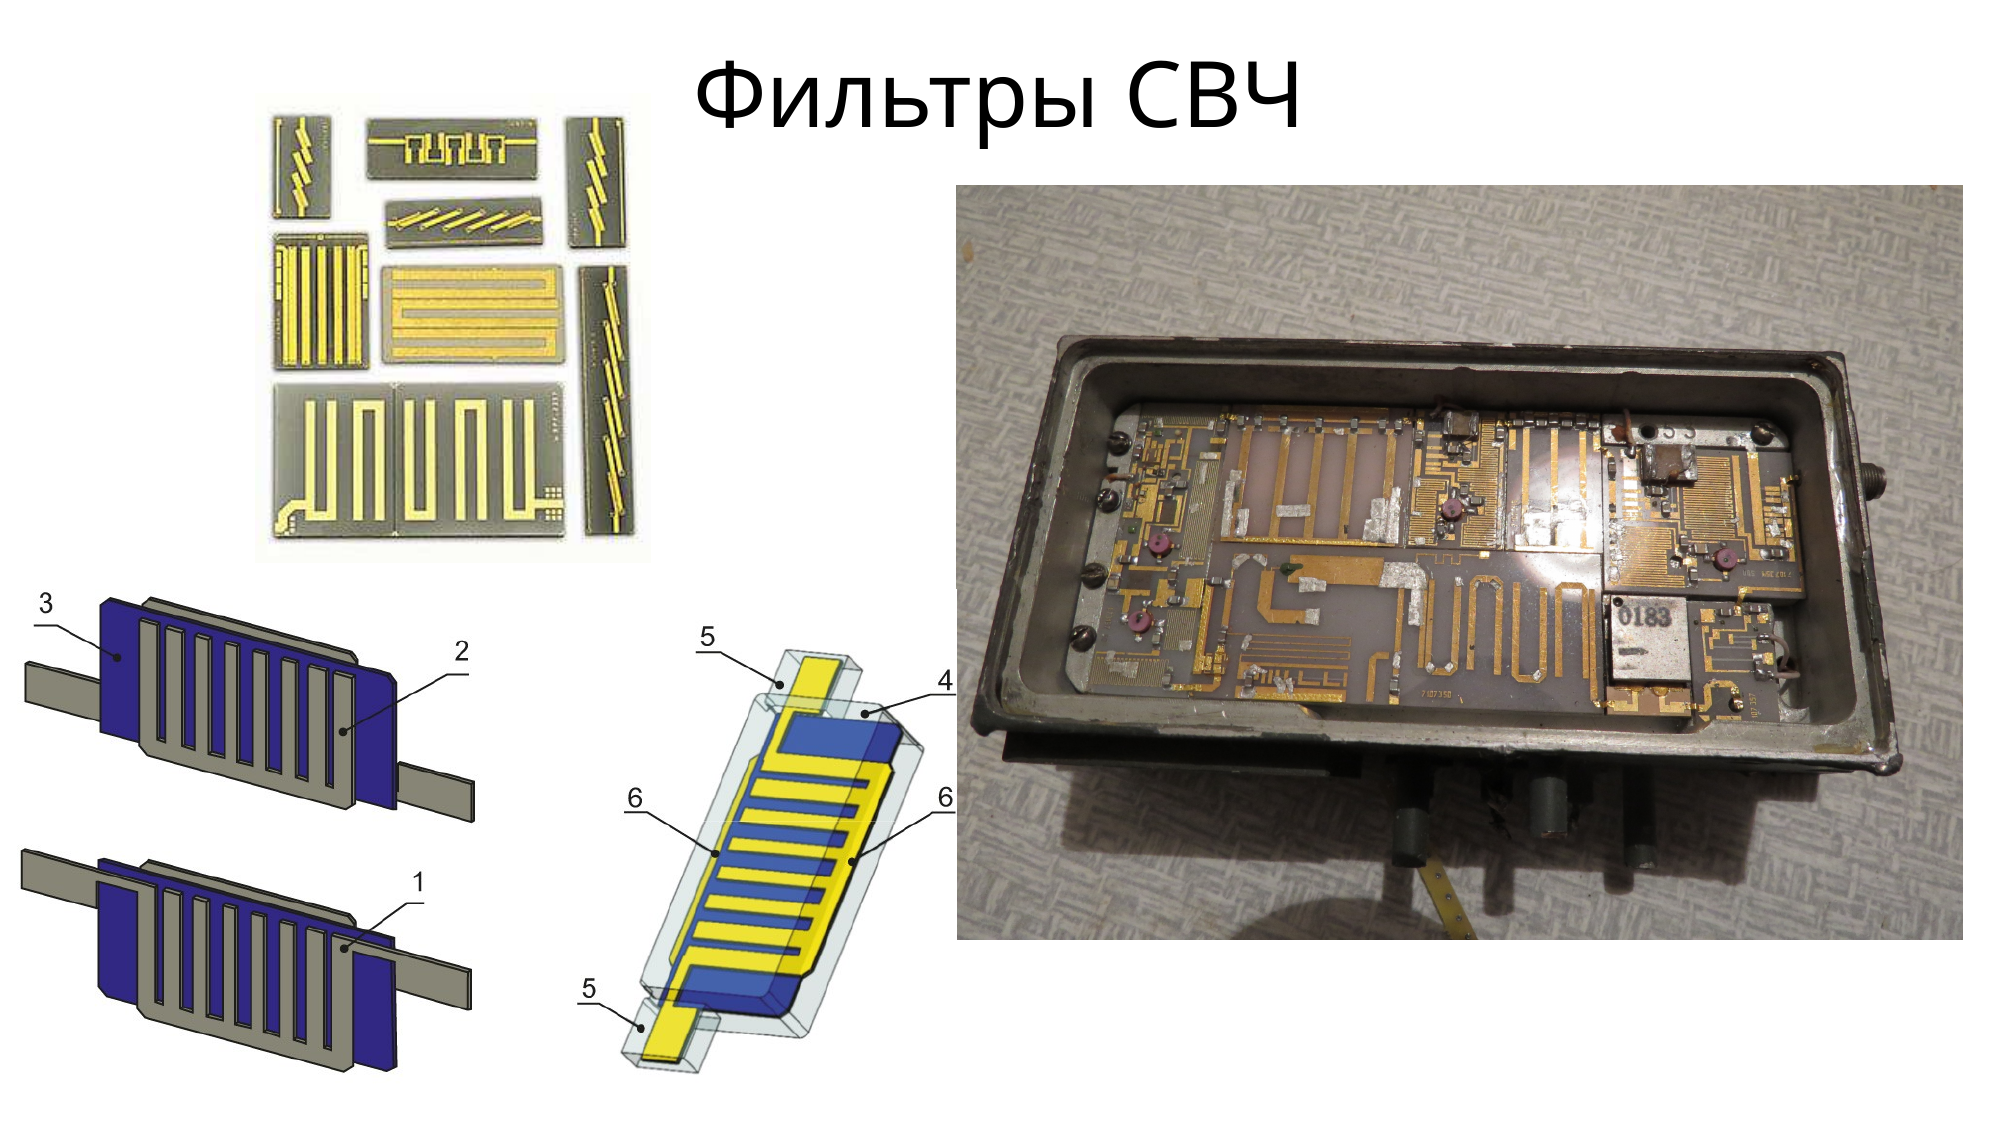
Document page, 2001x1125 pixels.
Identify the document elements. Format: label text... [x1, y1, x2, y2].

picture [255, 93, 651, 563]
picture [17, 185, 1963, 1086]
text_box Фильтры СВЧ [137, 0, 1863, 207]
